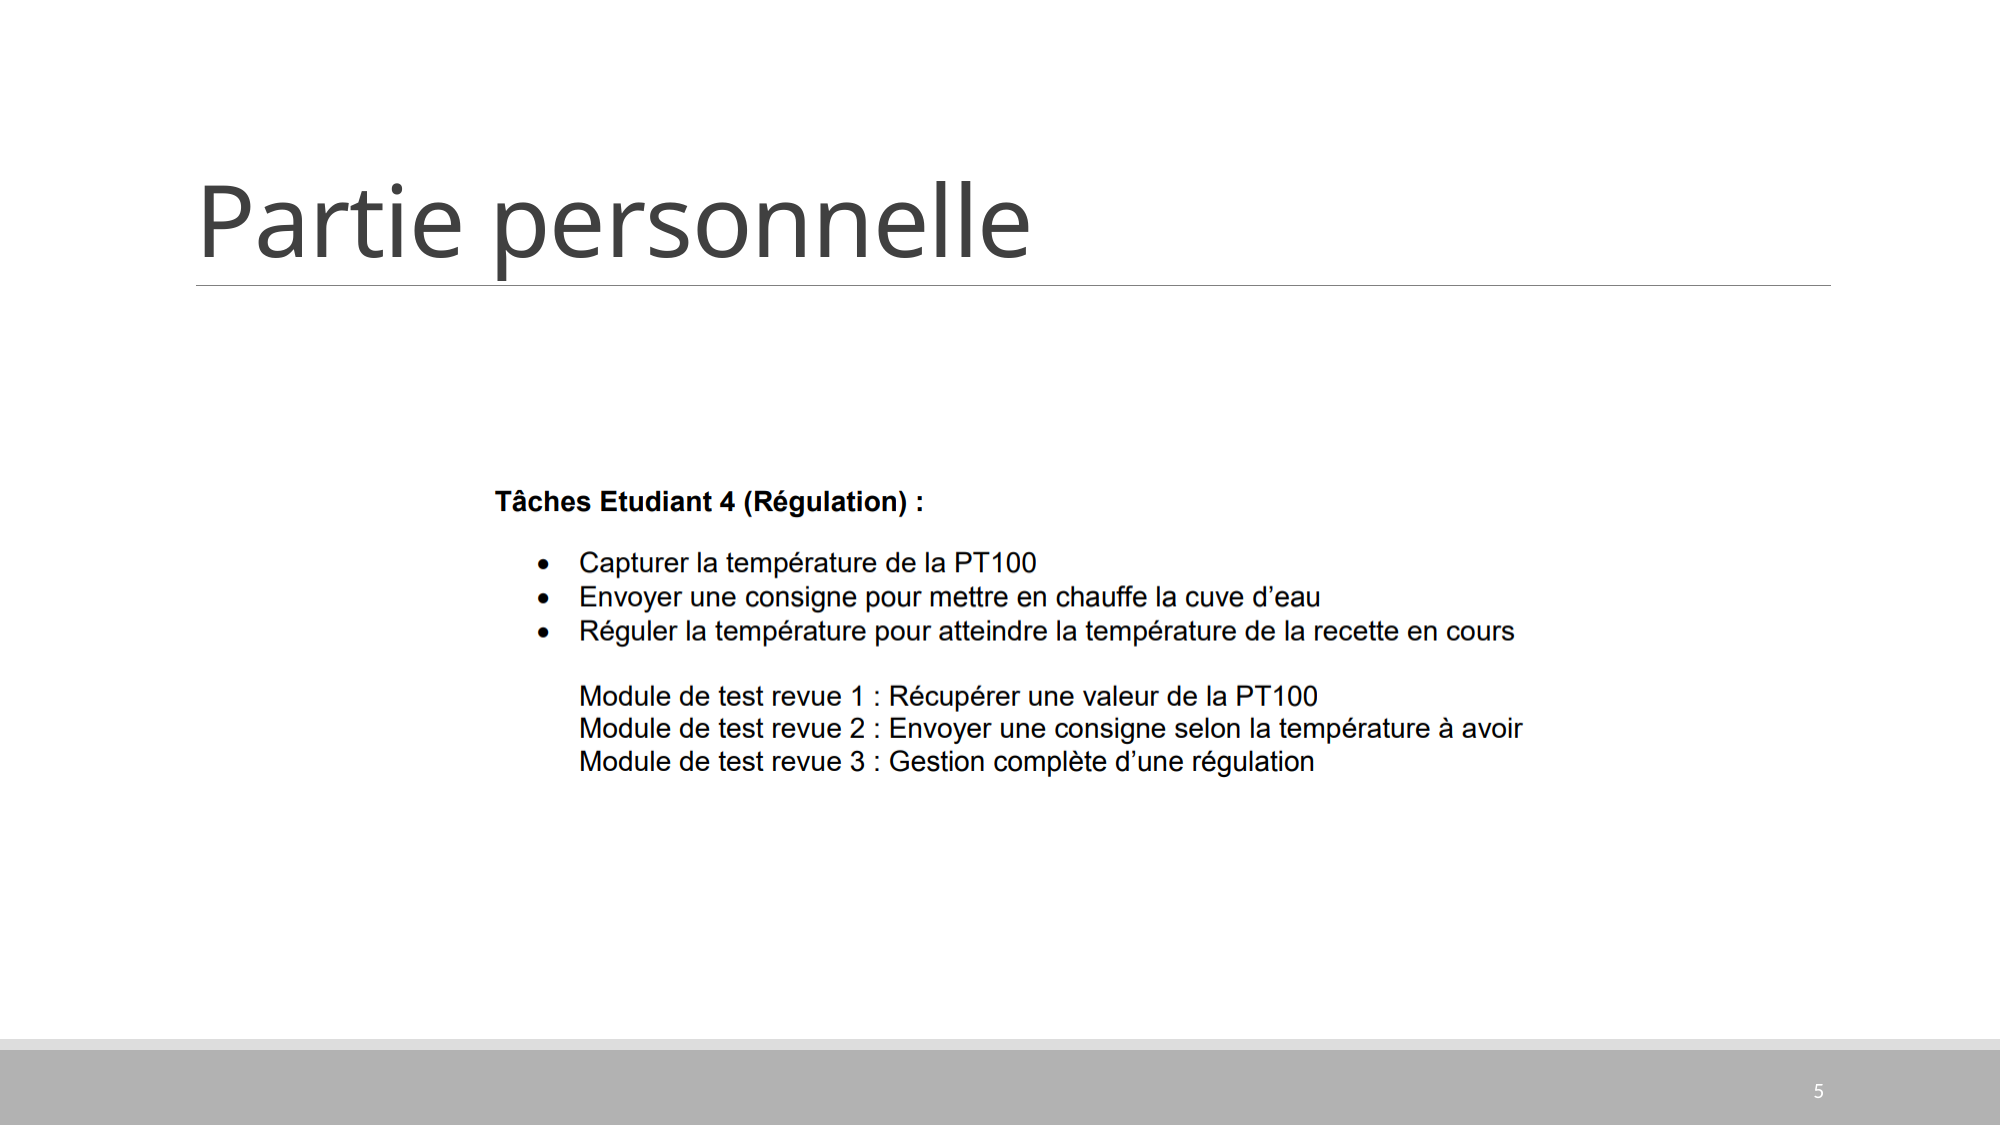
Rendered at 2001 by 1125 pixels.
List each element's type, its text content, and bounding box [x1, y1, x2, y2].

slide_number 5 [1624, 1059, 1840, 1120]
picture [477, 478, 1533, 784]
title Partie personnelle [180, 47, 1830, 285]
